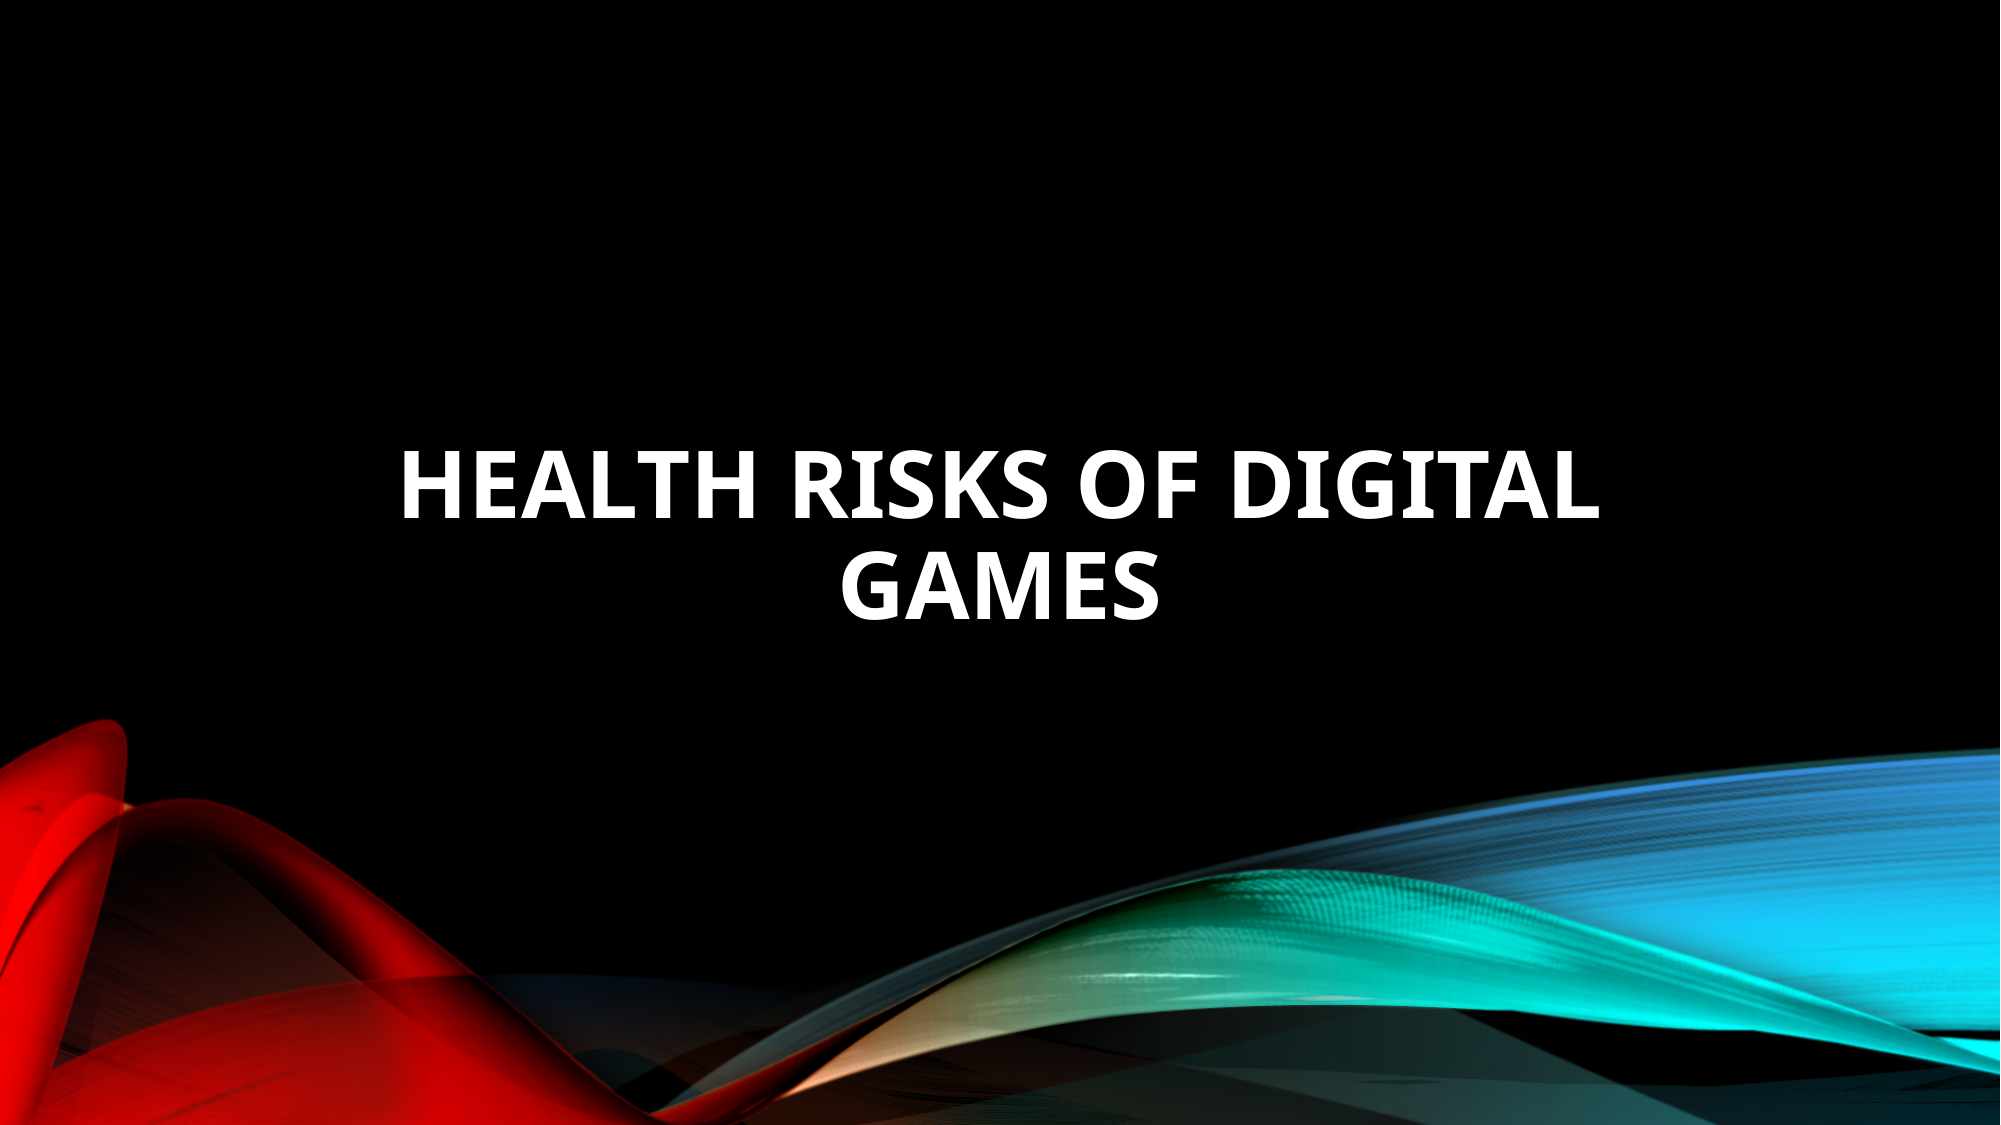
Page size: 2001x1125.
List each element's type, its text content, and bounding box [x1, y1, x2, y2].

title Health Risks of digital games [249, 278, 1750, 799]
picture [0, 717, 2000, 1125]
